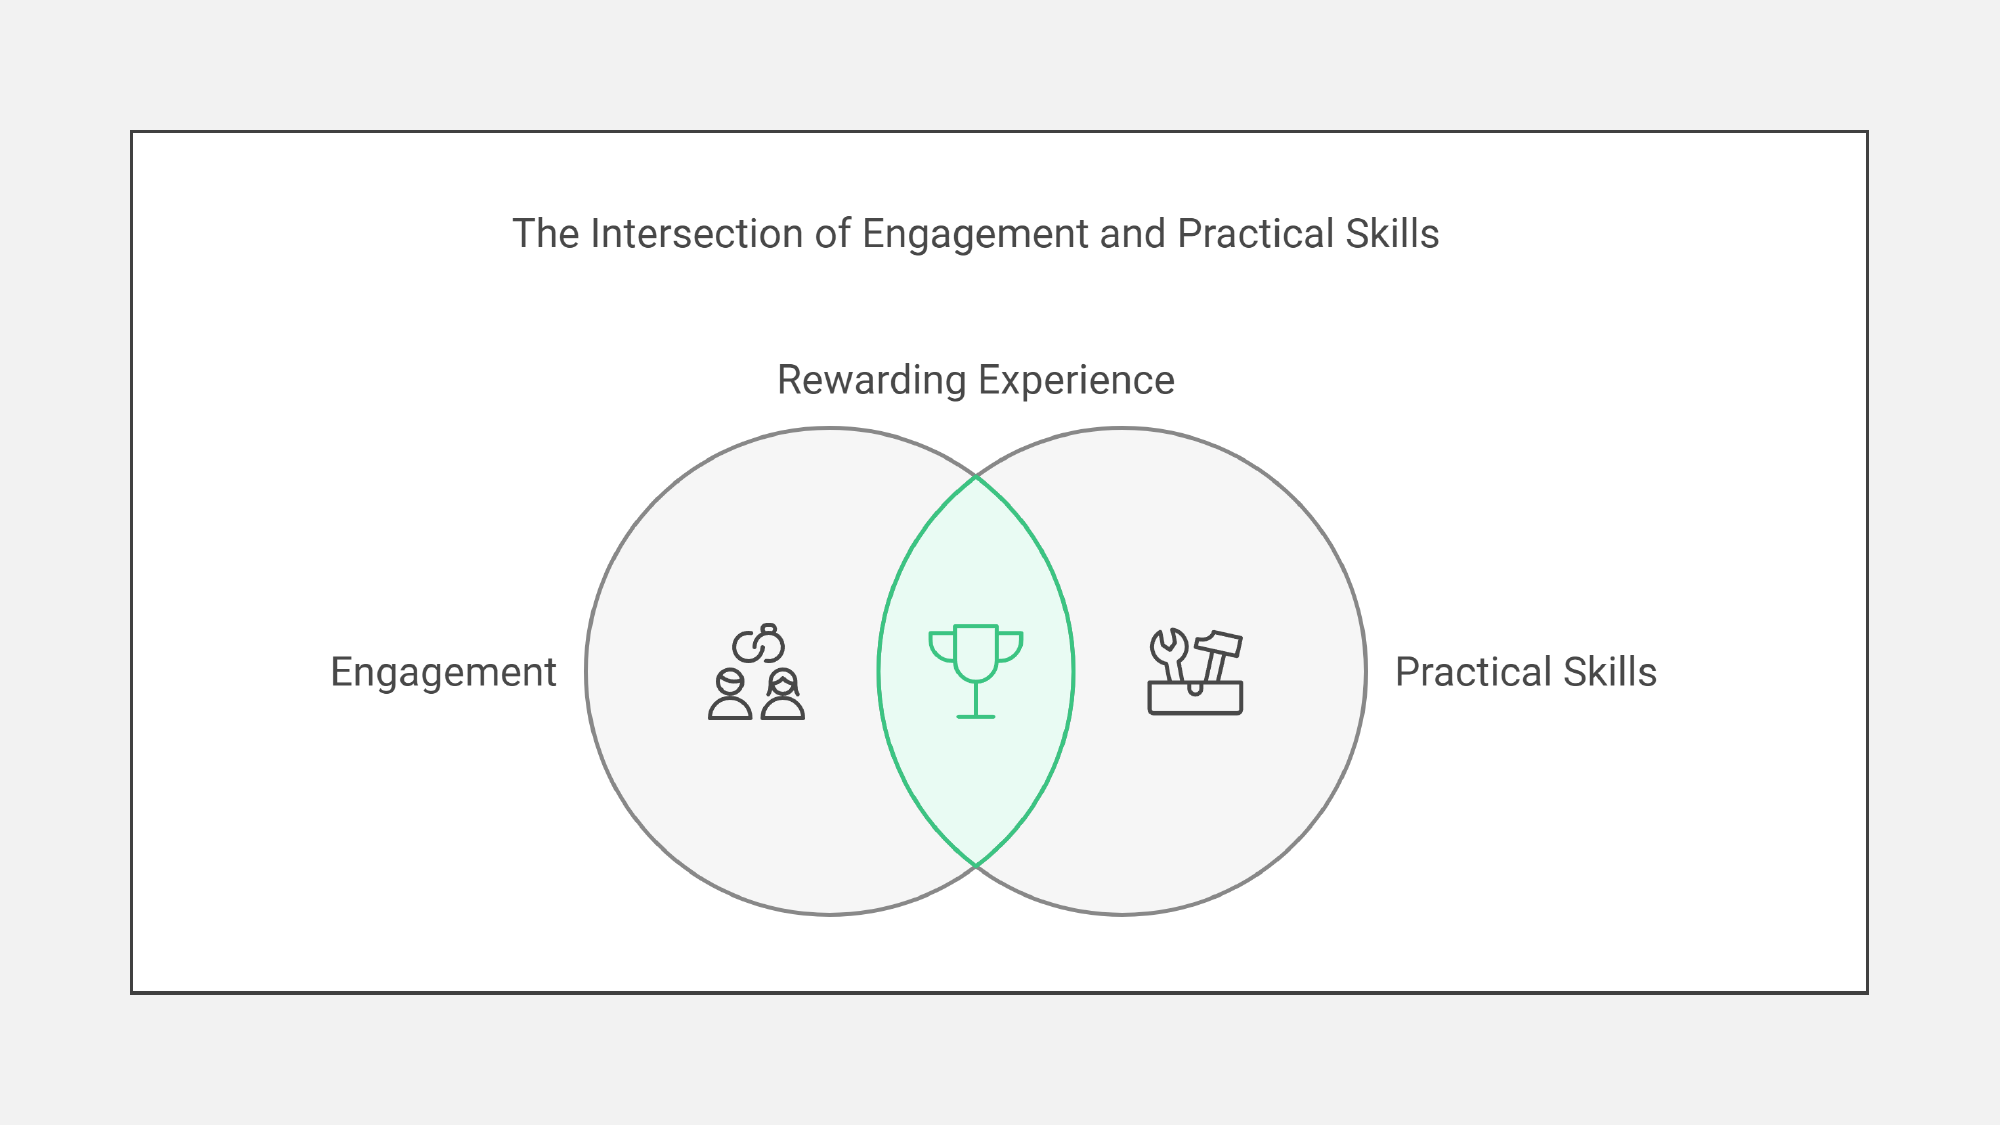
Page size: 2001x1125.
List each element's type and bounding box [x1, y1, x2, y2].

text_box [131, 131, 1869, 994]
picture [293, 184, 1707, 941]
